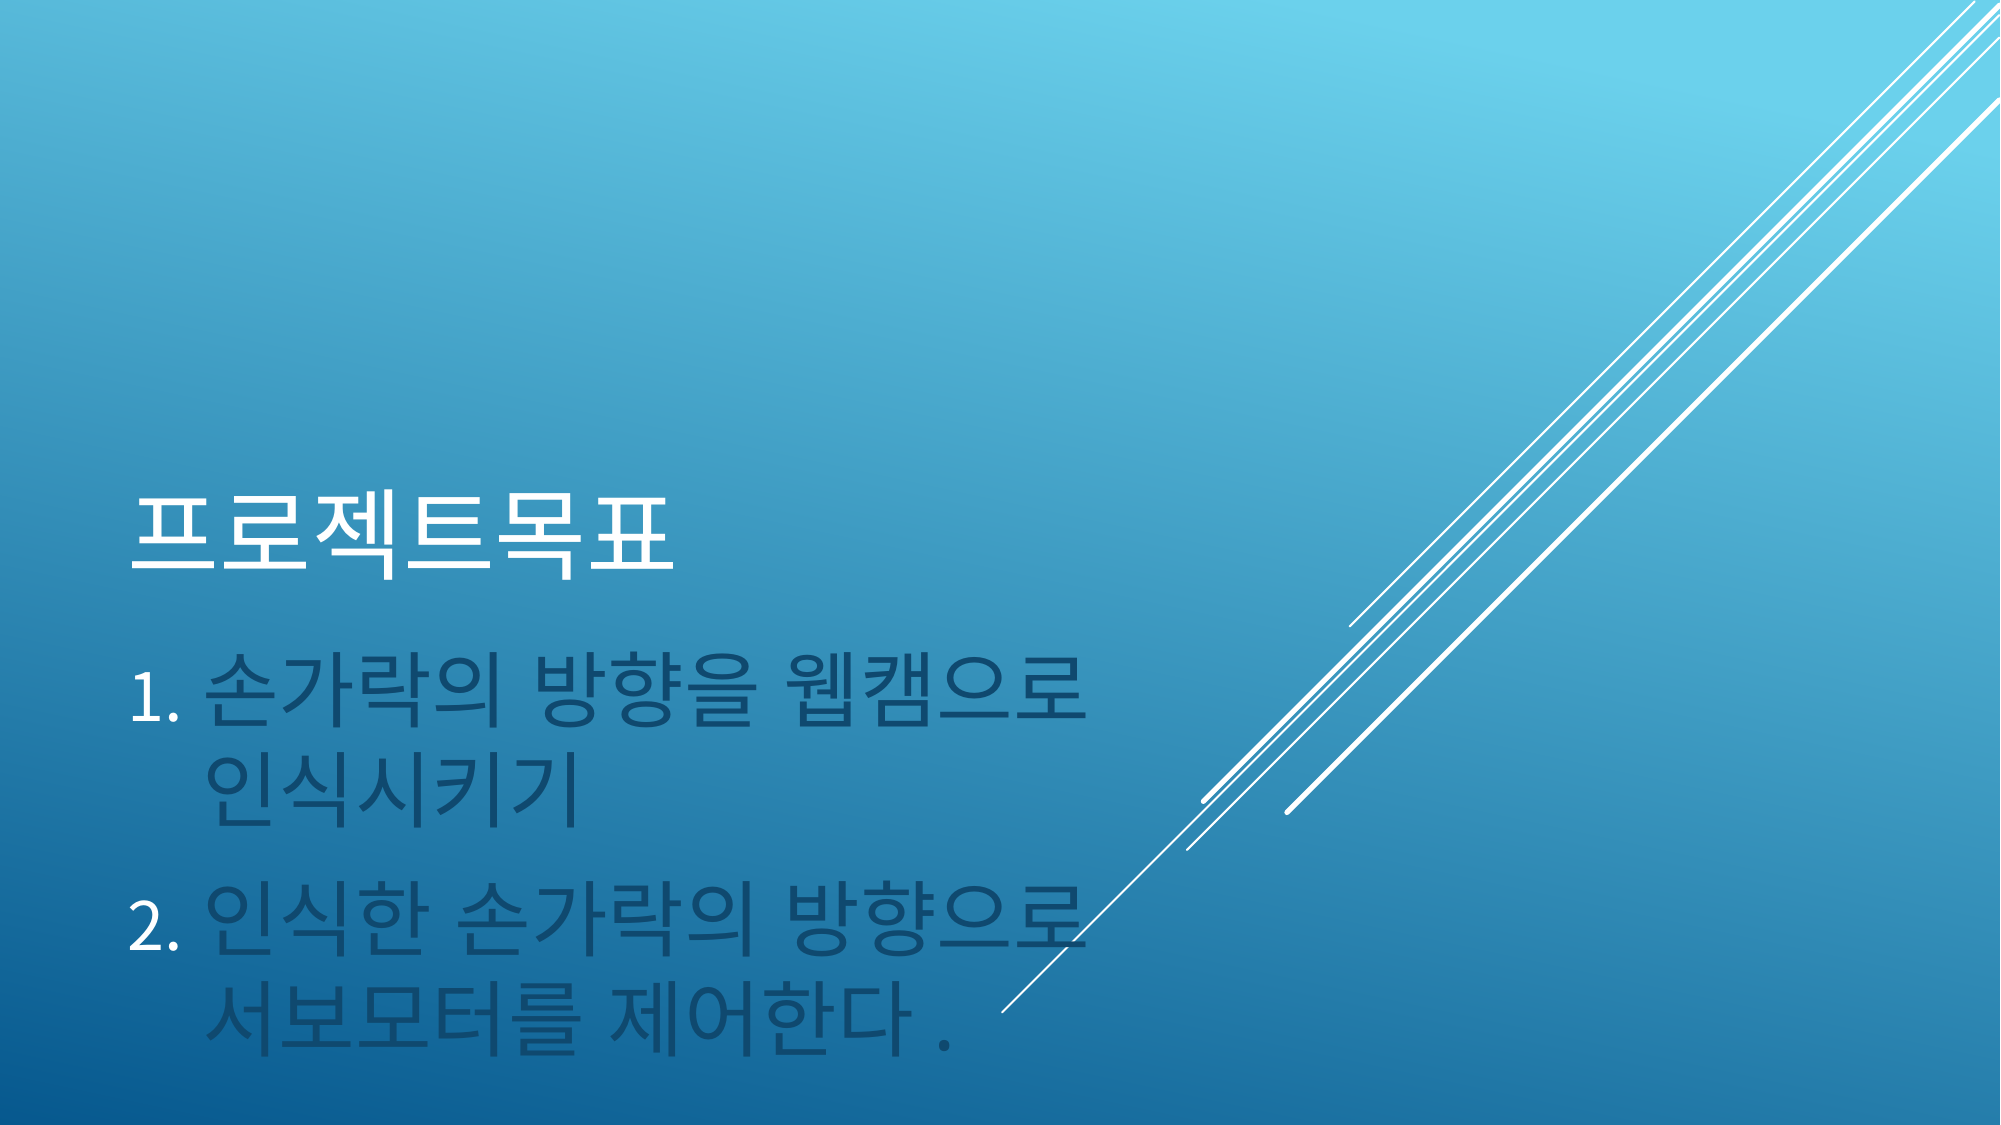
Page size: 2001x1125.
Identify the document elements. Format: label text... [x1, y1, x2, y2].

title 프로젝트목표 [112, 112, 1425, 600]
subtitle 손가락의 방향을 웹캠으로 인식시키기 인식한 손가락의 방향으로 서보모터를 제어한다. [112, 630, 1163, 950]
